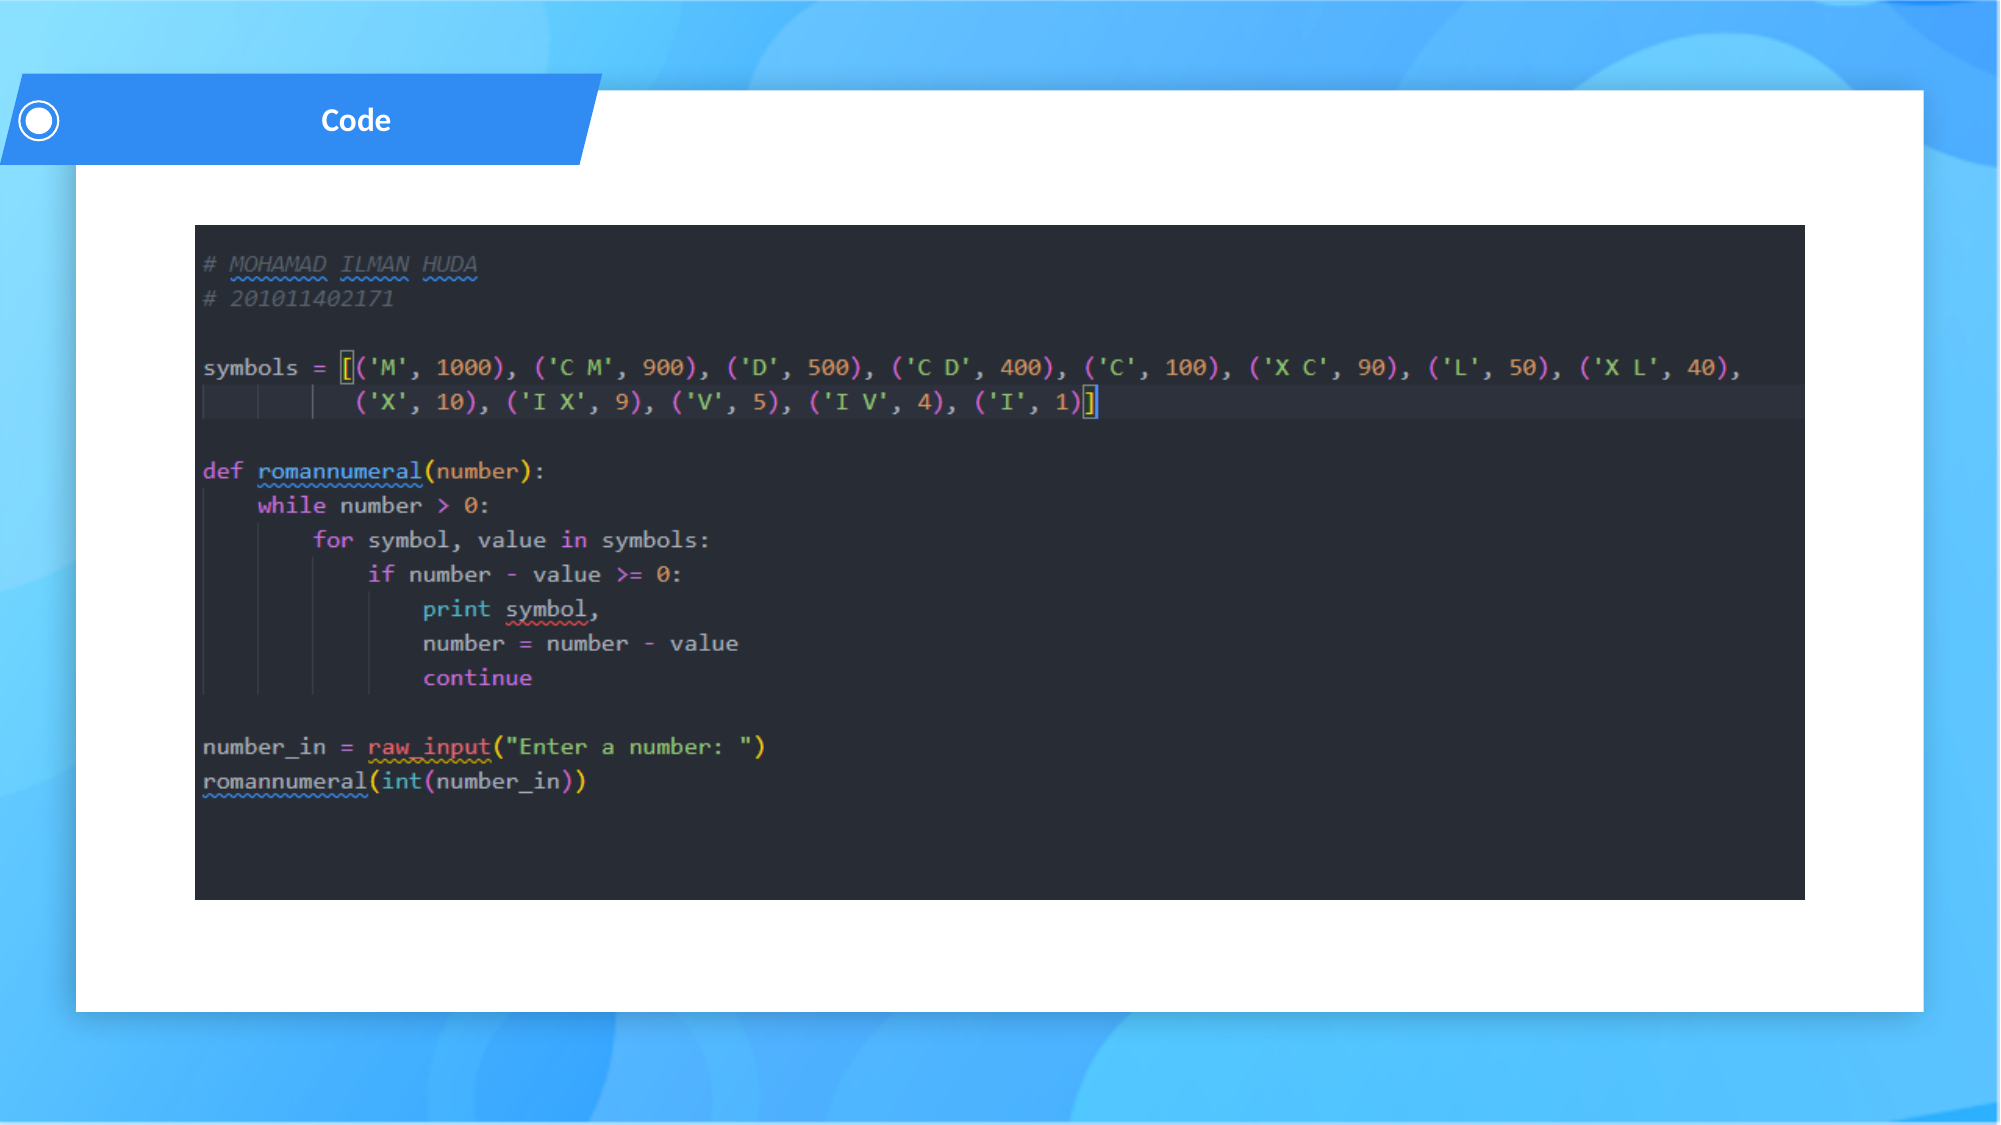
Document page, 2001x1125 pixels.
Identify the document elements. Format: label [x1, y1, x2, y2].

text_box [75, 89, 1925, 1013]
picture [195, 225, 1805, 900]
text_box [0, 73, 603, 165]
picture [0, 0, 2000, 1125]
